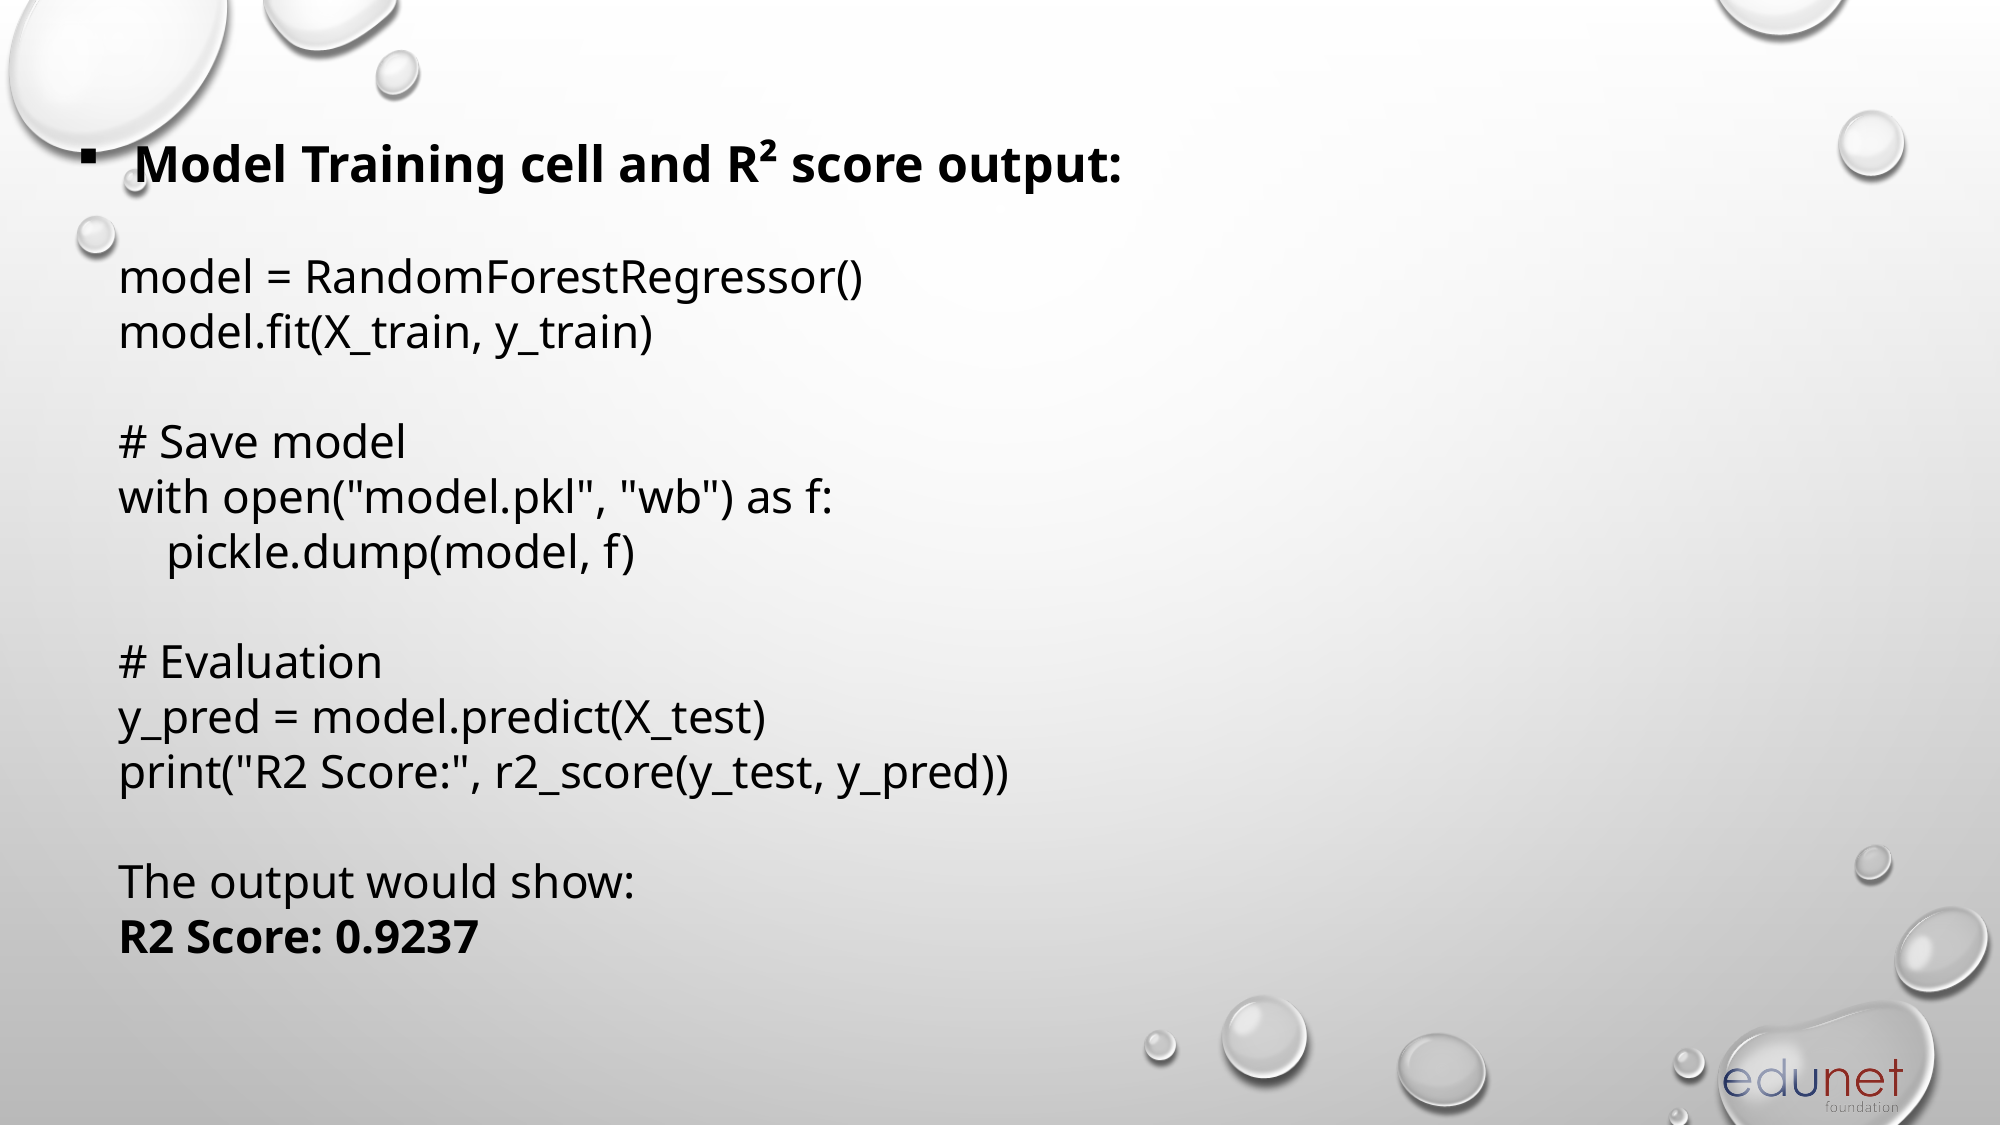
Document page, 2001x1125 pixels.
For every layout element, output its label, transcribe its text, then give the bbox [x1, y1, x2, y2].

picture [0, 0, 2000, 1125]
text_box model = RandomForestRegressor() model.fit(X_train, y_train) # Save model with open("model.pkl", "wb") as f: pickle.dump(model, f) # Evaluation y_pred = model.predict(X_test) print("R2 Score:", r2_score(y_test, y_pred)) The output would show: R2 Score: 0.9237 [103, 240, 2000, 1025]
text_box Model Training cell and R² score output: [62, 125, 1744, 200]
